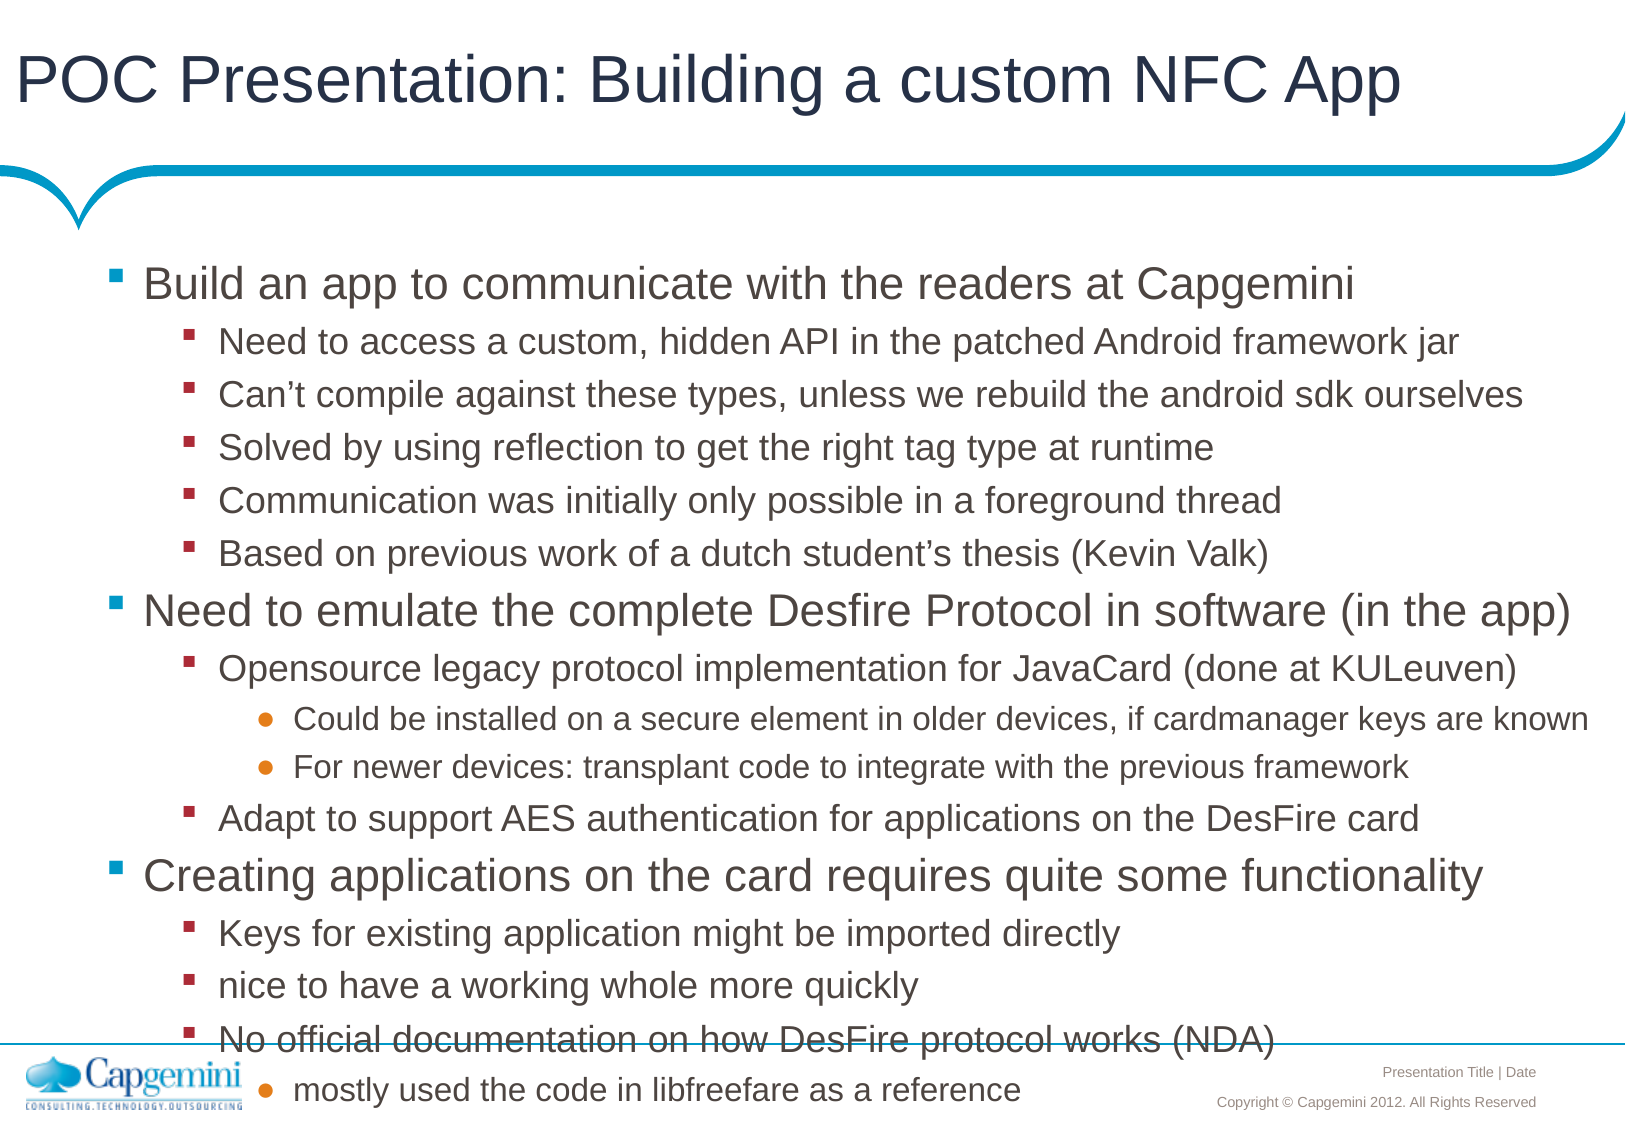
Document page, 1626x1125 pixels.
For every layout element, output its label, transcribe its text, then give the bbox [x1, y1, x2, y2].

title POC Presentation: Building a custom NFC App [0, 0, 1625, 165]
picture [26, 1056, 242, 1110]
list Build an app to communicate with the readers at Capgemini Need to access a custom, hidden API in the patched Android framework jar Can’t compile against these types, unless we rebuild the android sdk ourselves Solved by using reflection to get the right tag type at runtime Communication was initially only possible in a foreground thread Based on previous work of a dutch student’s thesis (Kevin Valk) Need to emulate the complete Desfire Protocol in software (in the app) Opensource legacy protocol implementation for JavaCard (done at KULeuven) Could be installed on a secure element in older devices, if cardmanager keys are known For newer devices: transplant code to integrate with the previous framework Adapt to support AES authentication for applications on the DesFire card Creating applications on the card requires quite some functionality Keys for existing application might be imported directly nice to have a working whole more quickly No official documentation on how DesFire protocol works (NDA) mostly used the code in libfreefare as a reference [53, 245, 1625, 1007]
